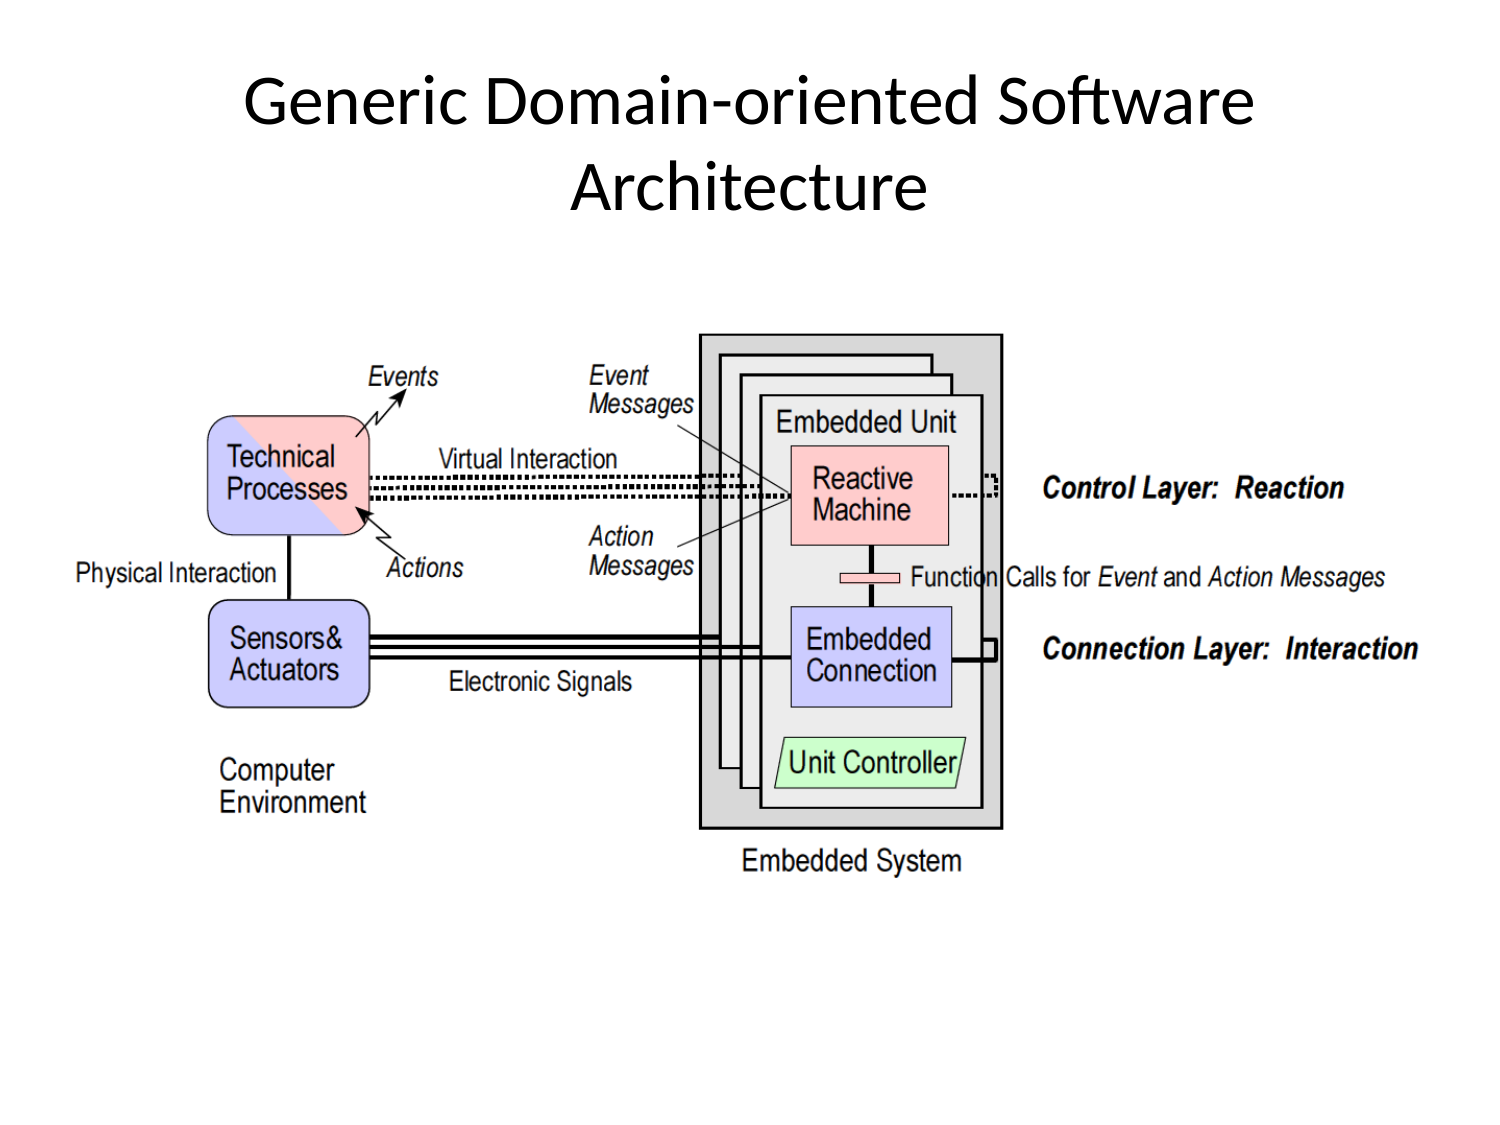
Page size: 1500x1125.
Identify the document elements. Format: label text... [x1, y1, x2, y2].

title Generic Domain-oriented Software Architecture [75, 45, 1425, 233]
picture [64, 318, 1435, 882]
